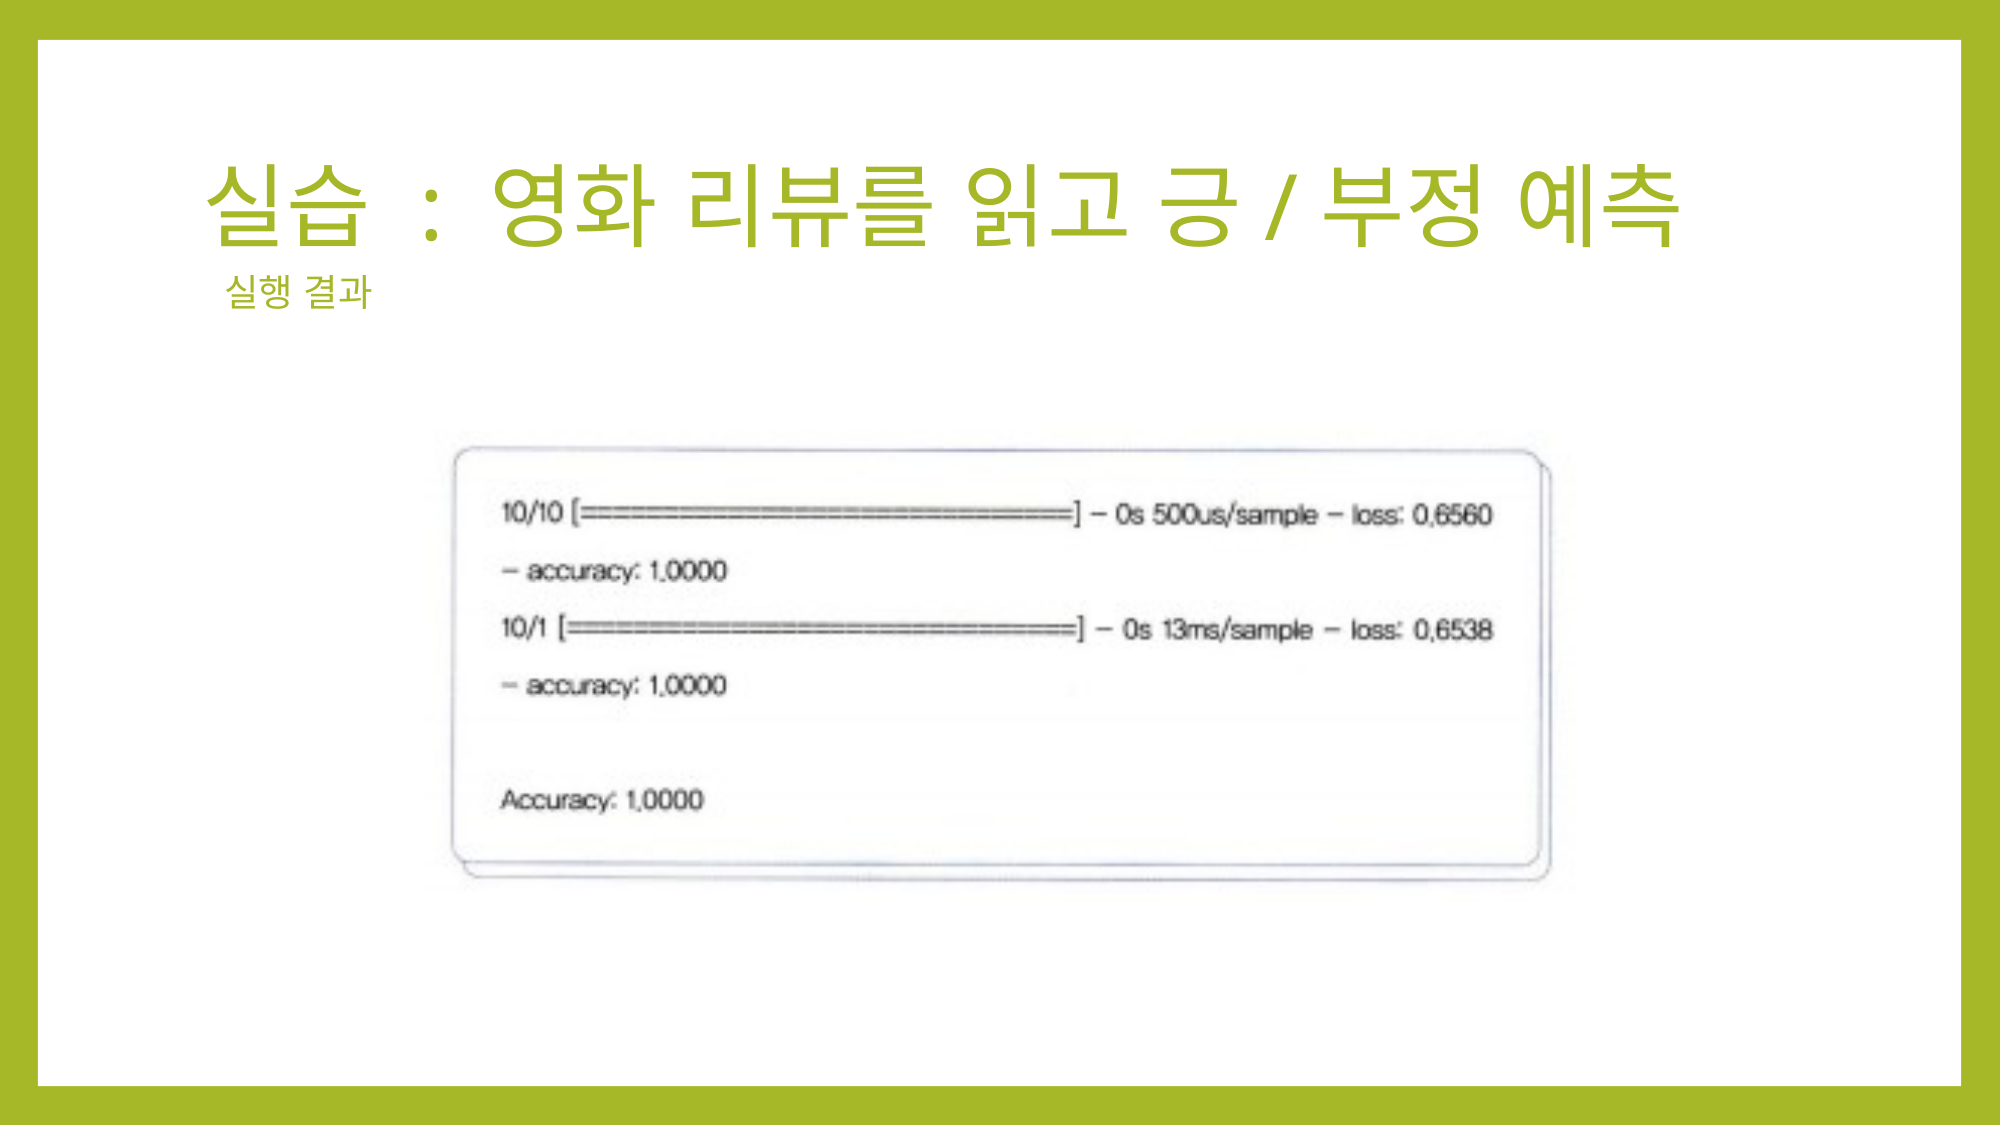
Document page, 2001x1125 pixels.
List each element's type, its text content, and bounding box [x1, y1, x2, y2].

picture [422, 422, 1578, 902]
title 실습 : 영화 리뷰를 읽고 긍/부정 예측 [187, 99, 1808, 323]
text_box 실행 결과 [209, 261, 505, 322]
